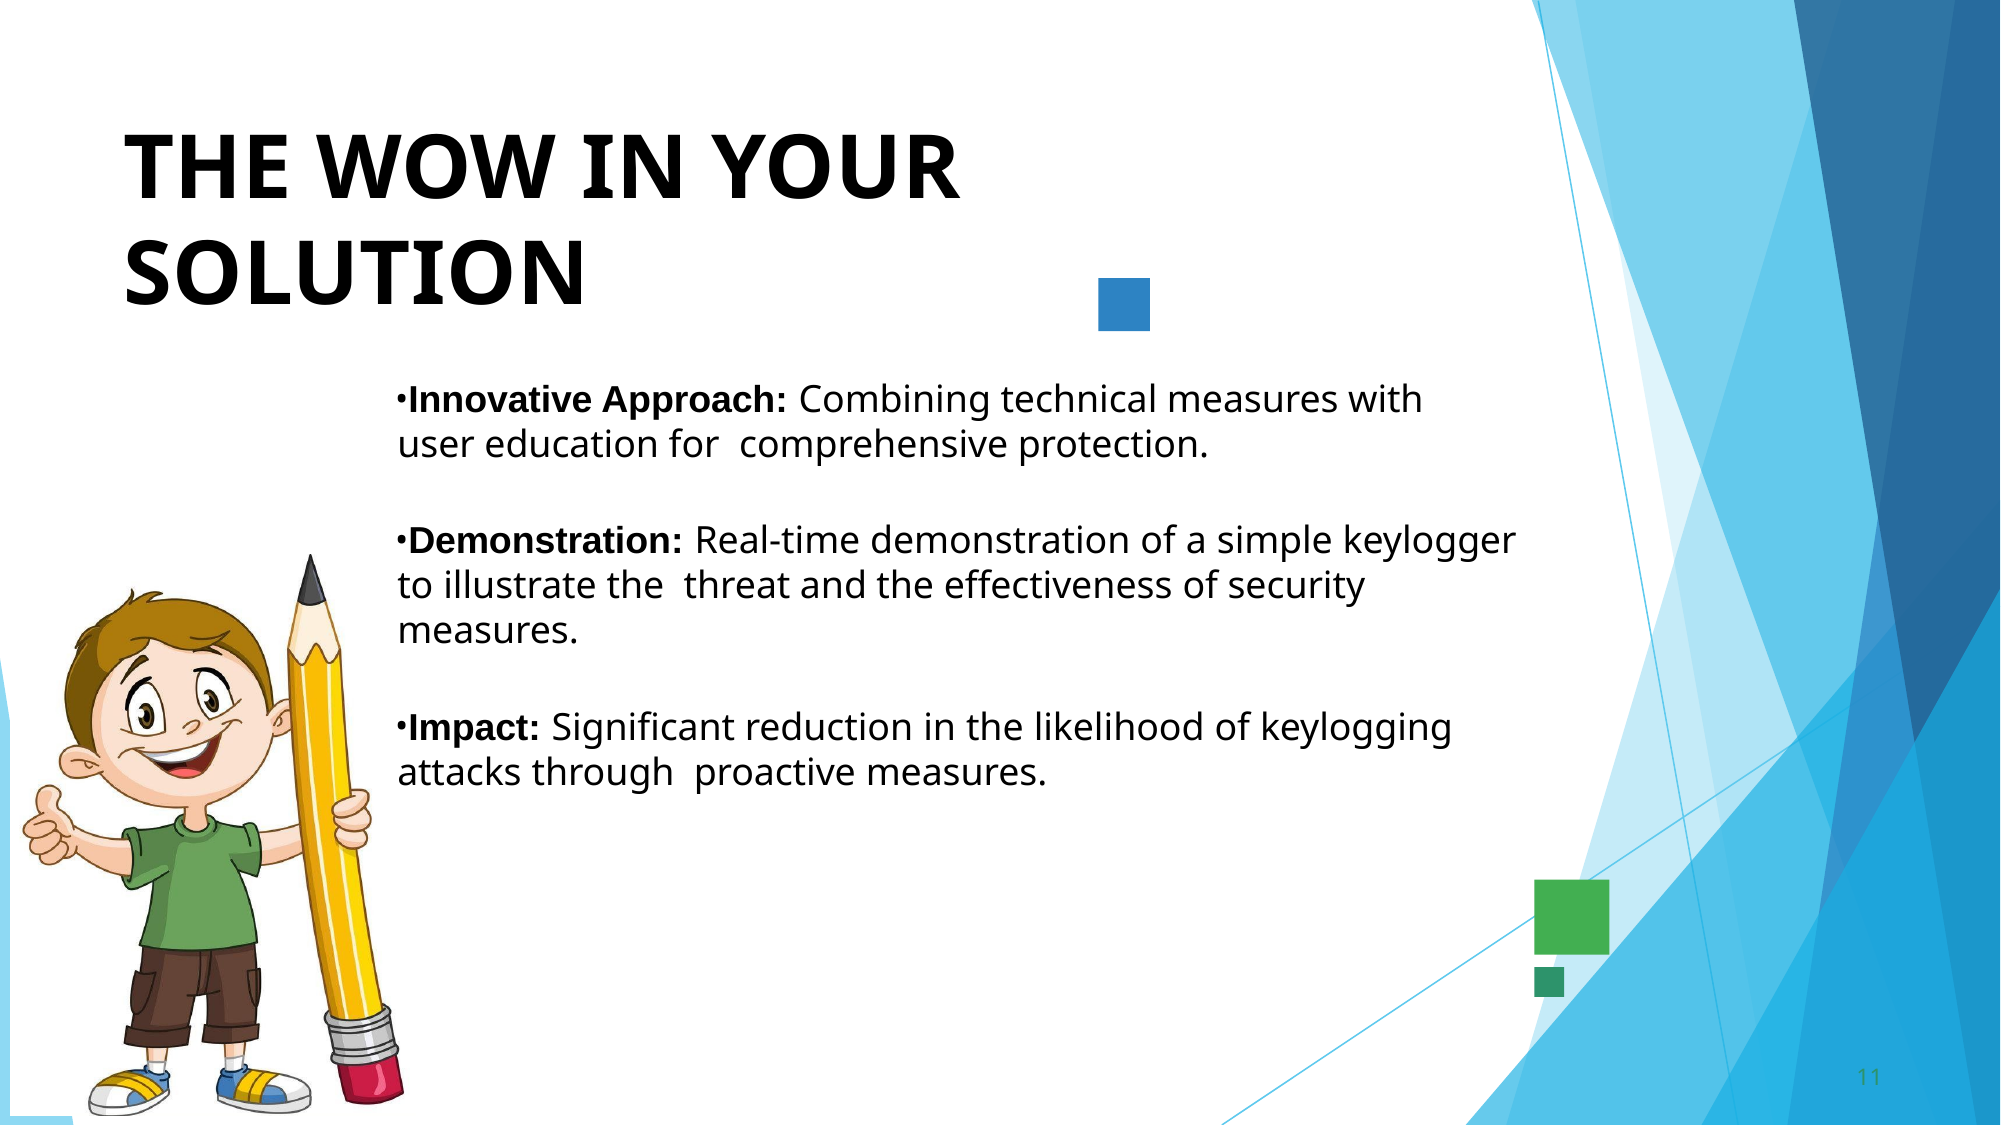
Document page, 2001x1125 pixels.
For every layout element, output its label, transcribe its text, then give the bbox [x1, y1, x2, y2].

text_box [1534, 879, 1610, 955]
text_box Innovative Approach: Combining technical measures with user education for comprehensive protection. Demonstration: Real-time demonstration of a simple keylogger to illustrate the threat and the effectiveness of security measures. Impact: Significant reduction in the likelihood of keylogging attacks through proactive measures. [380, 368, 1535, 800]
picture [10, 554, 416, 1116]
text_box [1098, 323, 1150, 332]
title THE WOW IN YOUR SOLUTION [121, 107, 1359, 323]
text_box 11 [1849, 1061, 1888, 1095]
text_box [1534, 967, 1565, 997]
